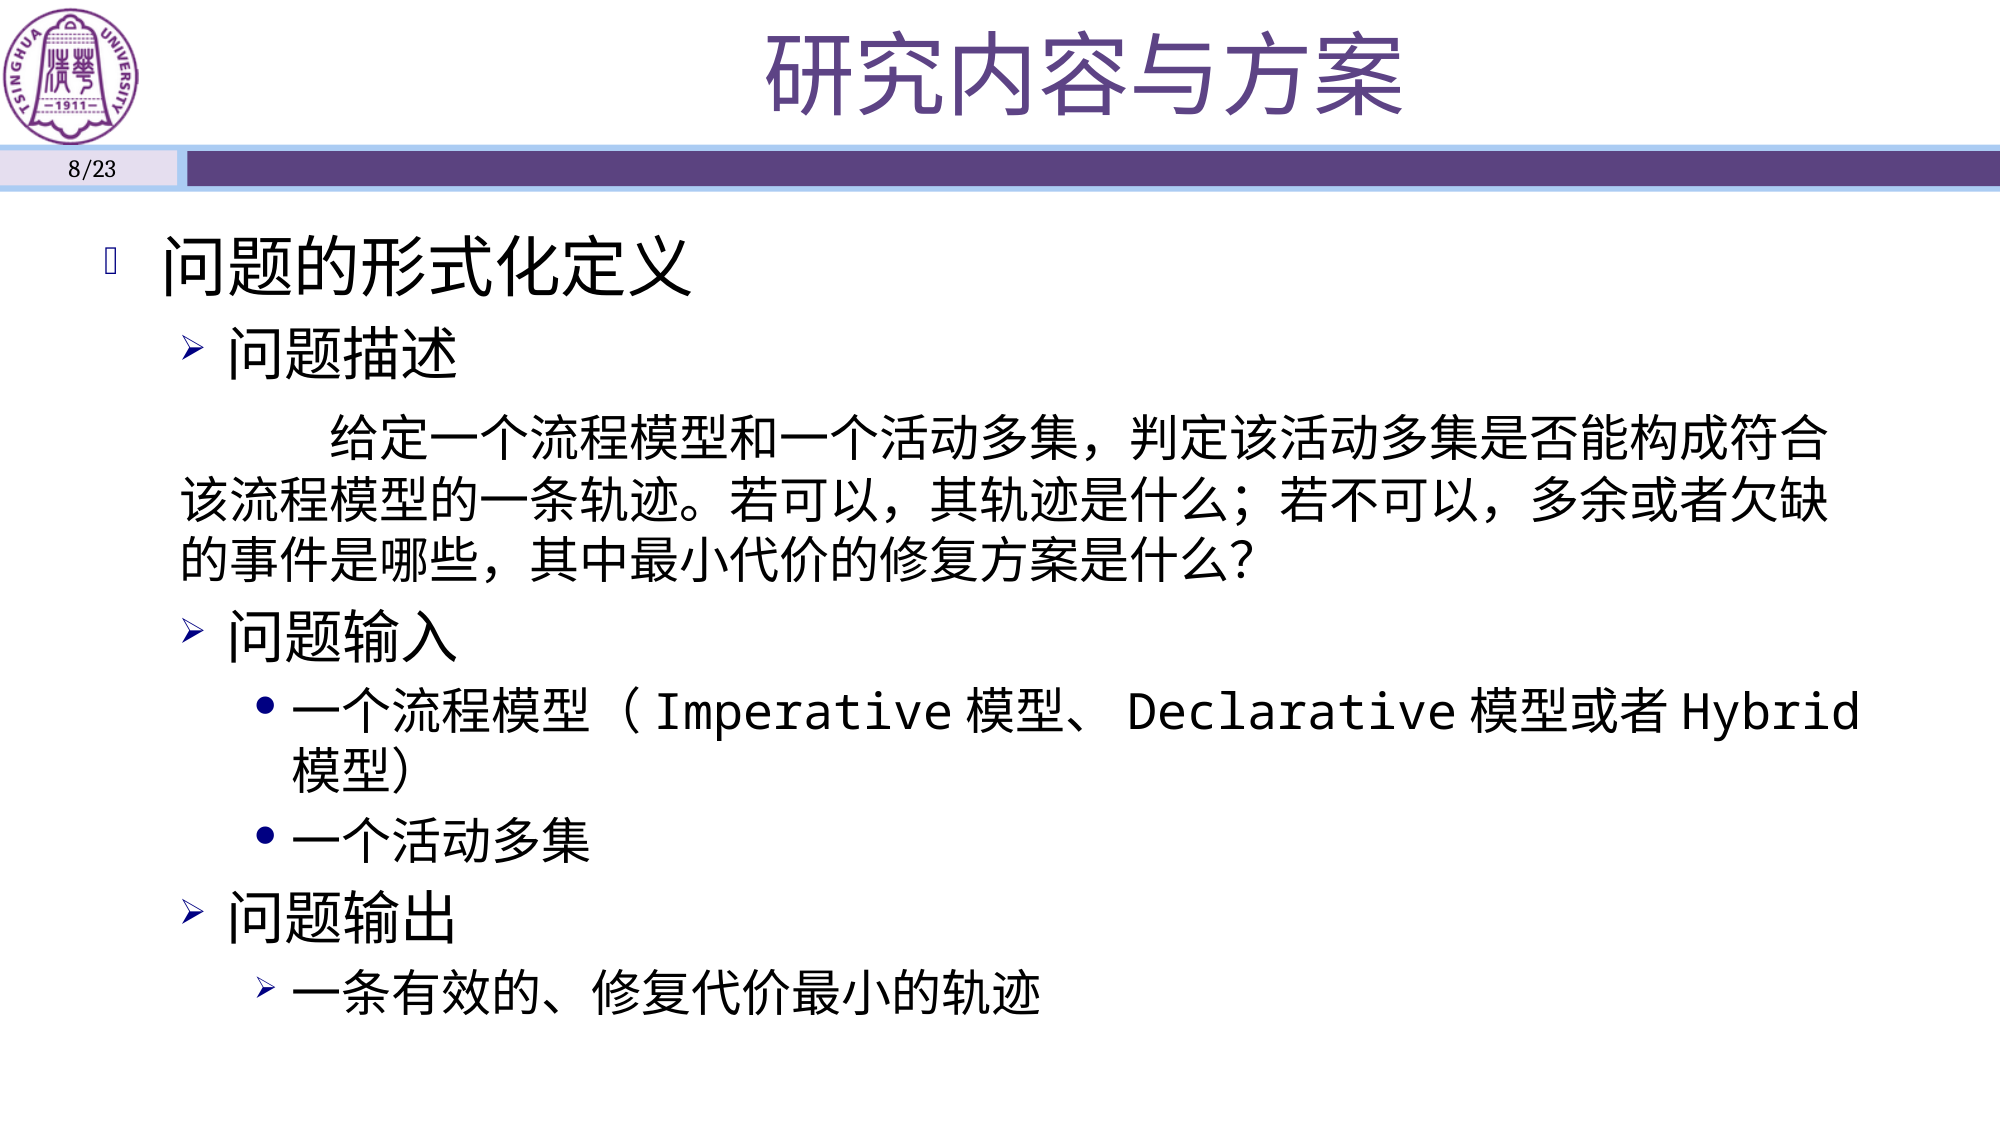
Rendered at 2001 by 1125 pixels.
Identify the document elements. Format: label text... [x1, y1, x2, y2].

slide_number 8/23 [0, 144, 185, 192]
list 问题的形式化定义 问题描述 给定一个流程模型和一个活动多集，判定该活动多集是否能构成符合该流程模型的一条轨迹。若可以，其轨迹是什么；若不可以，多余或者欠缺的事件是哪些，其中最小代价的修复方案是什么？ 问题输入 一个流程模型（Imperative模型、Declarative模型或者Hybrid模型） 一个活动多集 问题输出 一条有效的、修复代价最小的轨迹 [89, 217, 1890, 1097]
title 研究内容与方案 [184, 4, 1985, 140]
picture [0, 5, 139, 145]
